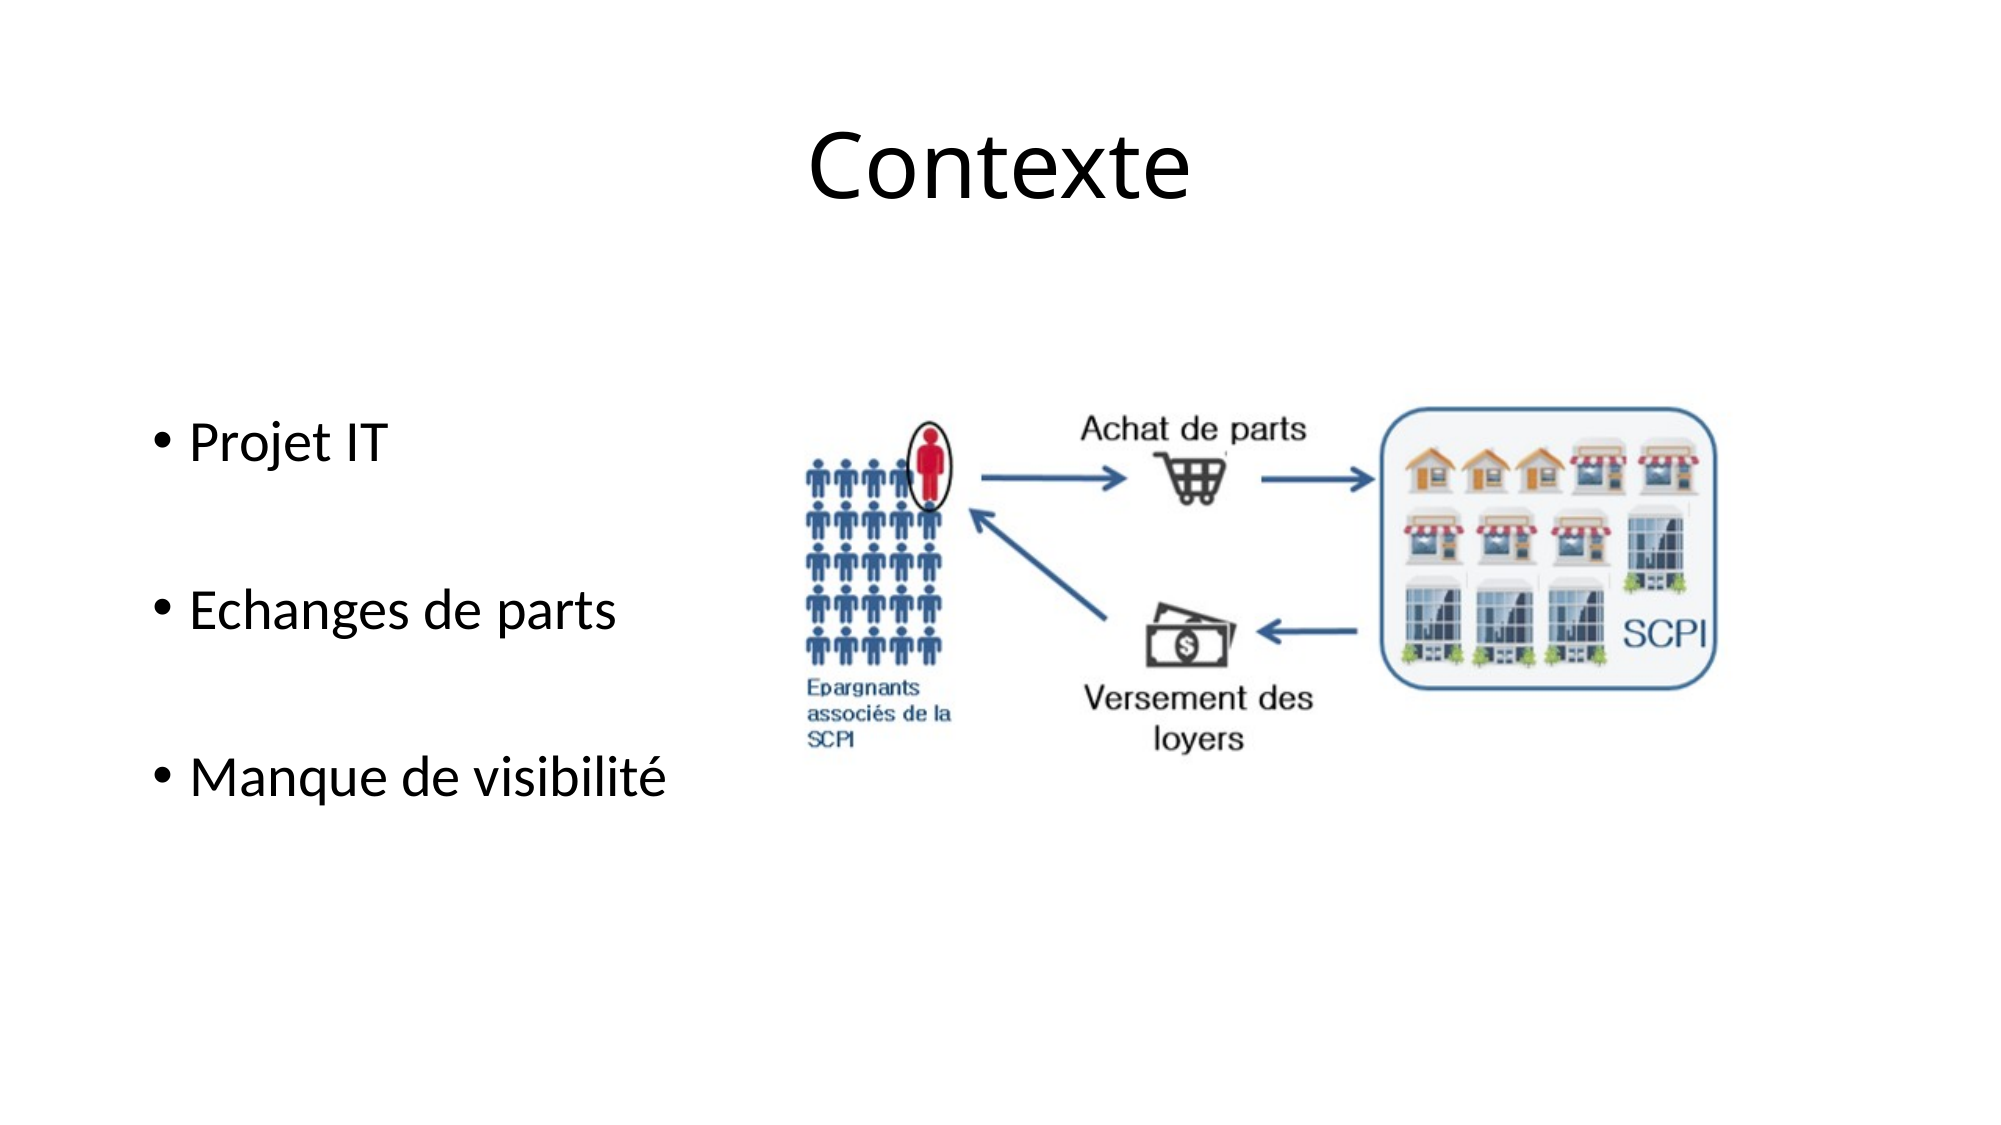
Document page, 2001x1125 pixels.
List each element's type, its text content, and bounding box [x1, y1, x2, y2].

title Contexte [137, 59, 1863, 278]
list Projet IT Echanges de parts Manque de visibilité [137, 312, 1863, 1027]
picture [780, 388, 1734, 772]
